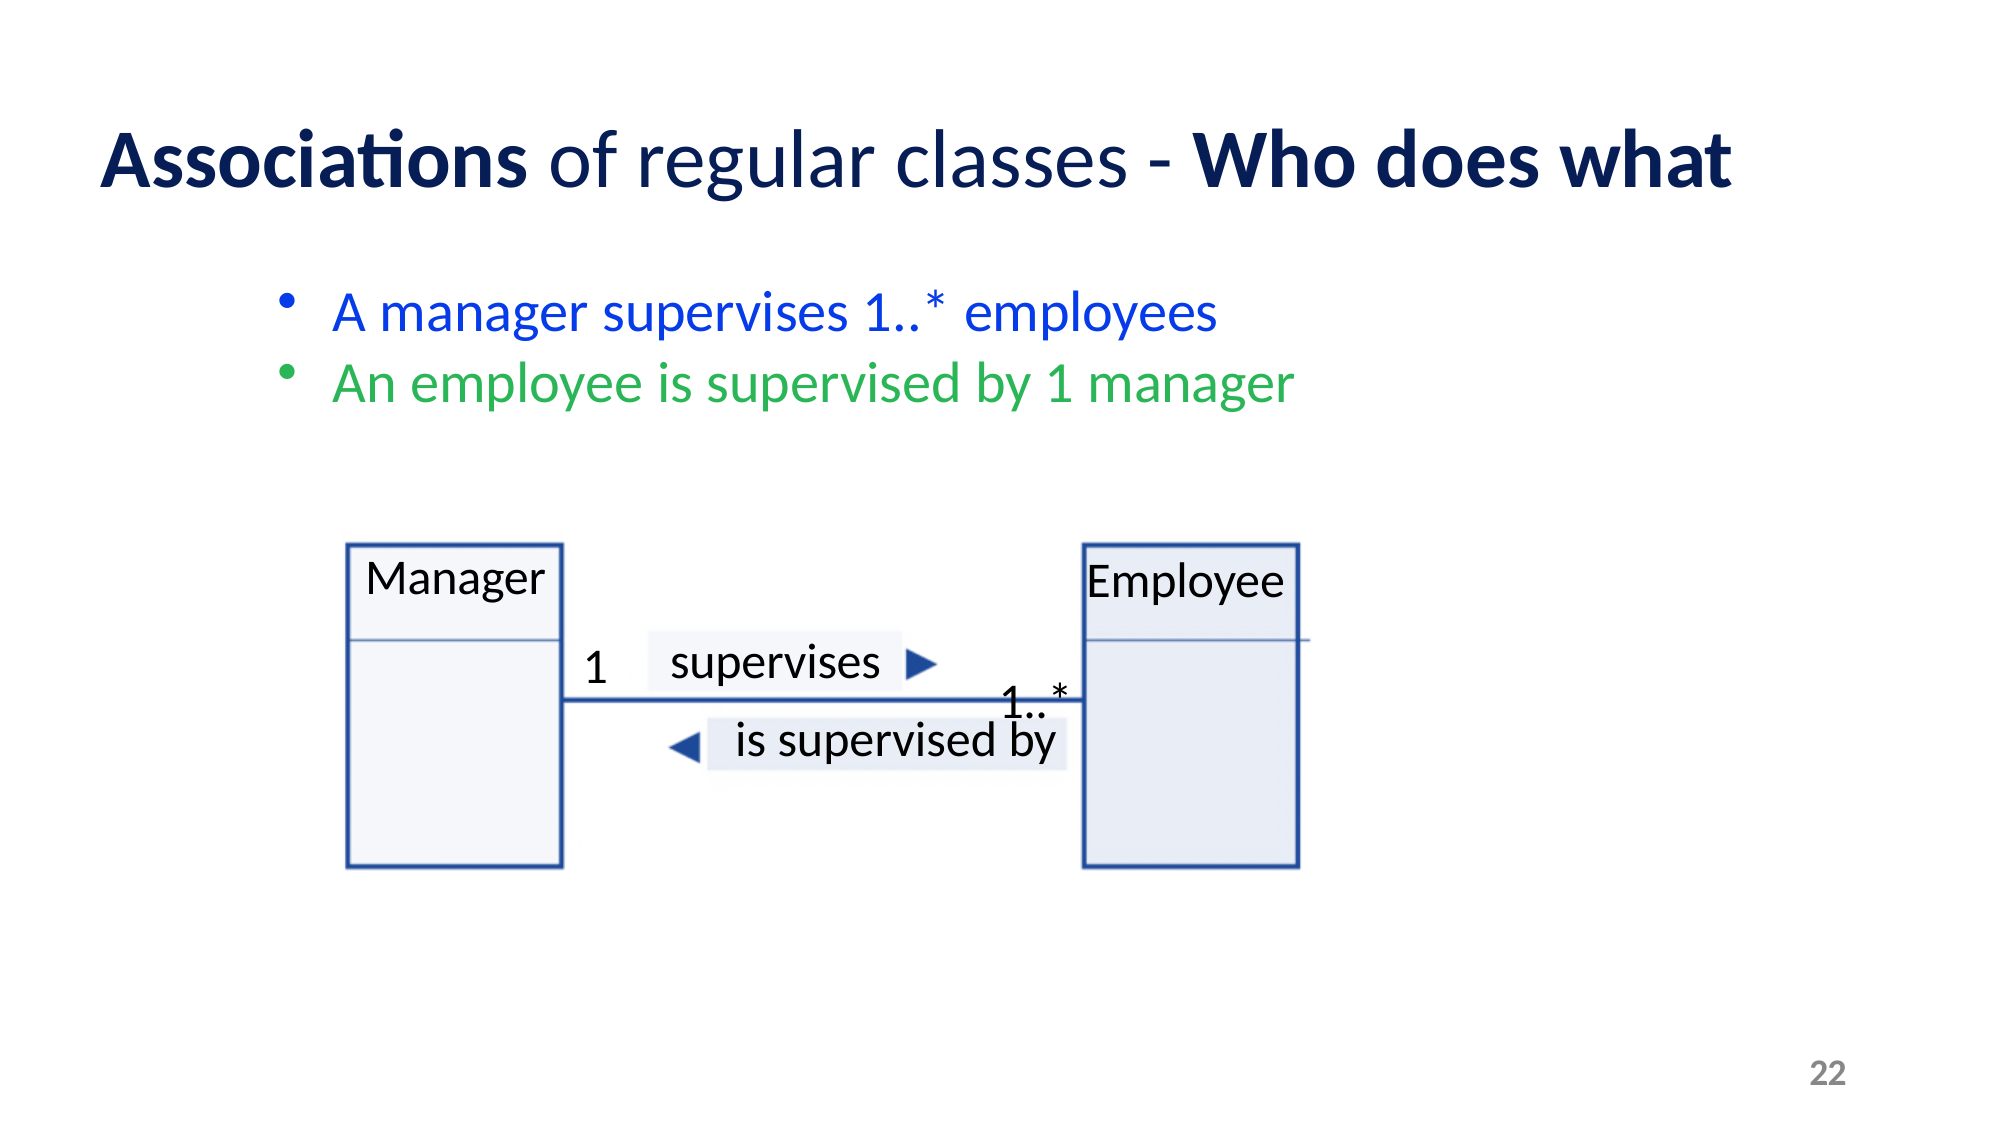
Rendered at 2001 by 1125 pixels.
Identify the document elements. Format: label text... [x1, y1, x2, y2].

text_box A manager supervises 1..* employees An employee is supervised by 1 manager [275, 270, 1306, 415]
title Associations of regular classes - Who does what [47, 10, 1749, 292]
picture [341, 527, 1314, 878]
slide_number 22 [1803, 1055, 1856, 1125]
